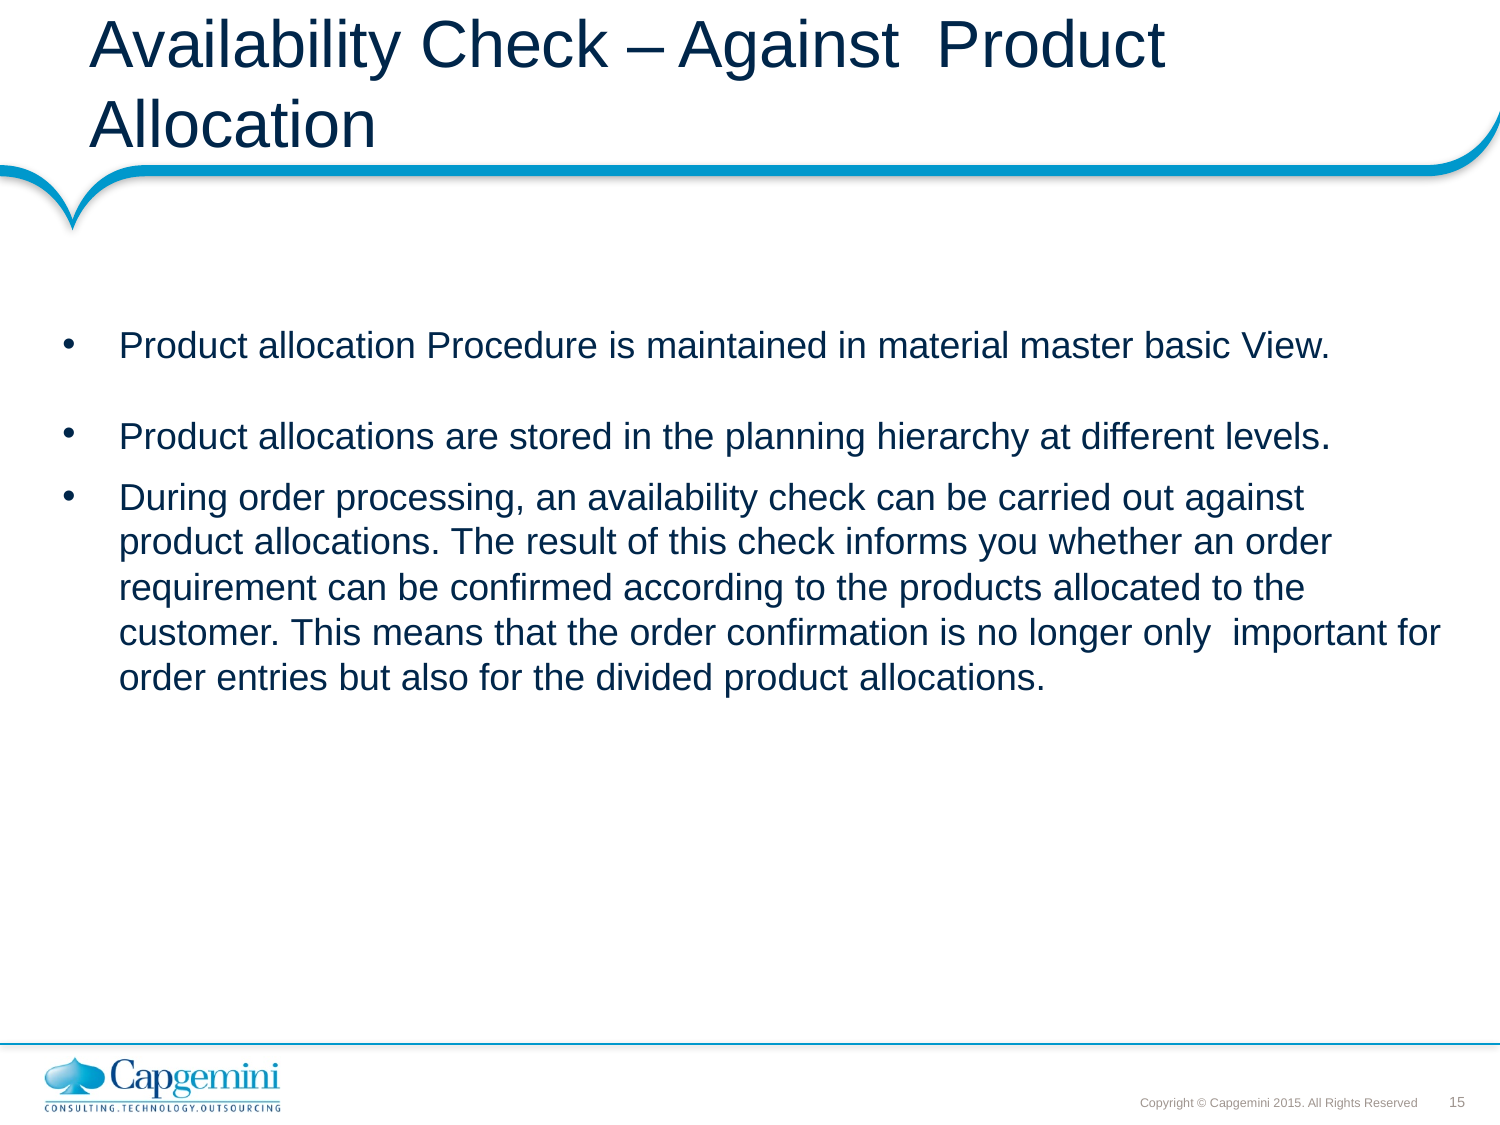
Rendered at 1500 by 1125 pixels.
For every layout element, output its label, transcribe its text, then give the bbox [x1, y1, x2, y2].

title Availability Check – Against Product Allocation [87, 0, 1388, 175]
text_box Product allocation Procedure is maintained in material master basic View. Product allocations are stored in the planning hierarchy at different levels. During order processing, an availability check can be carried out against product allocations. The result of this check informs you whether an order requirement can be confirmed according to the products allocated to the customer. This means that the order confirmation is no longer only important for order entries but also for the divided product allocations. [60, 320, 1447, 698]
picture [44, 1056, 281, 1113]
